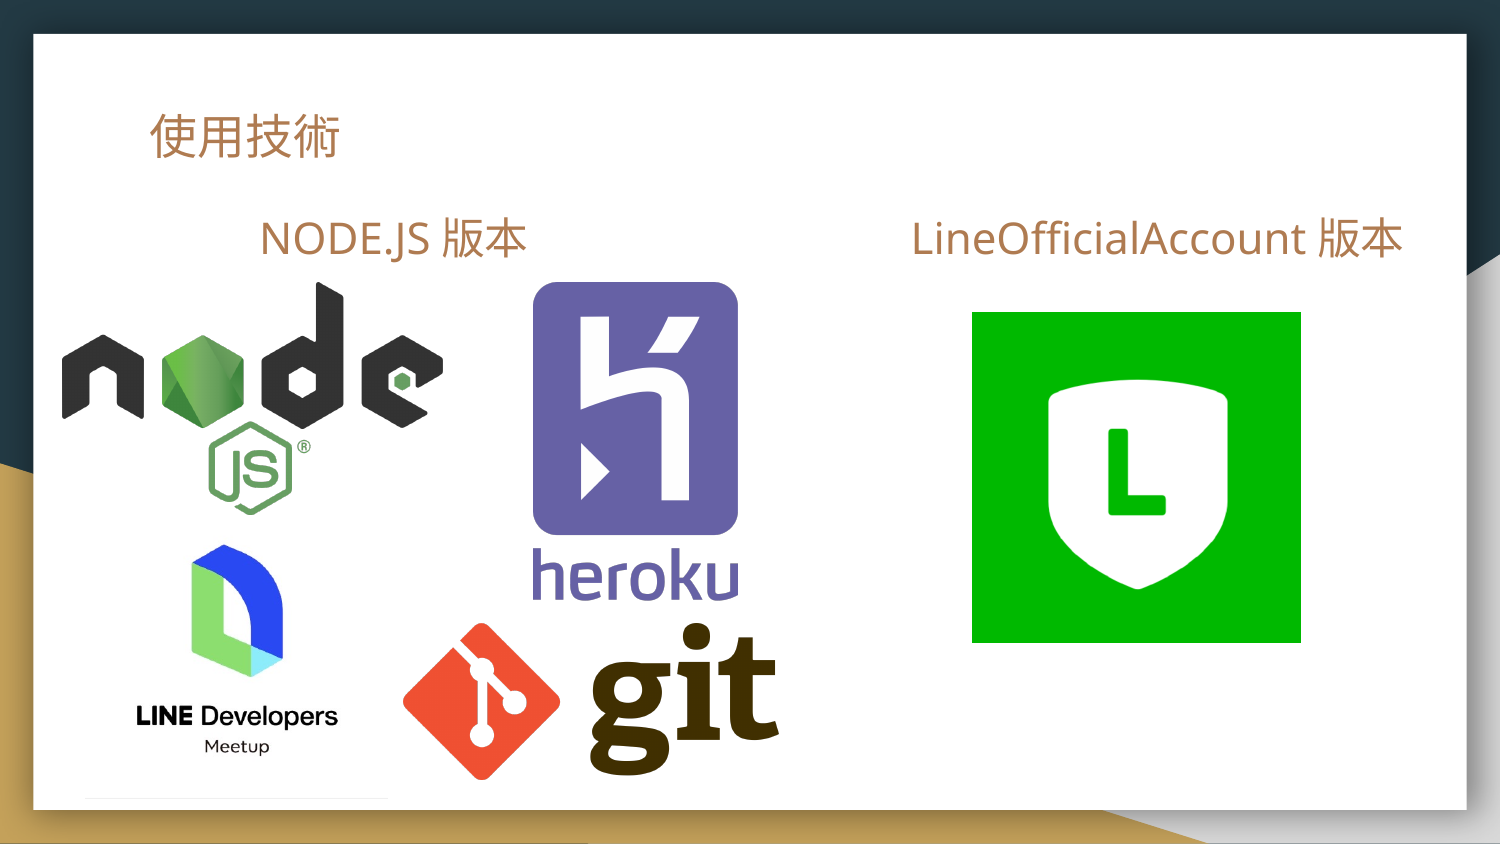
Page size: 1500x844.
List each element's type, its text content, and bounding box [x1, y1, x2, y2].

picture [403, 622, 779, 780]
text_box NODE.JS版本 [244, 187, 802, 279]
picture [62, 281, 443, 799]
title 使用技術 [134, 82, 1366, 240]
picture [971, 312, 1302, 643]
picture [533, 281, 738, 601]
text_box LineOfficialAccount版本 [895, 187, 1454, 279]
